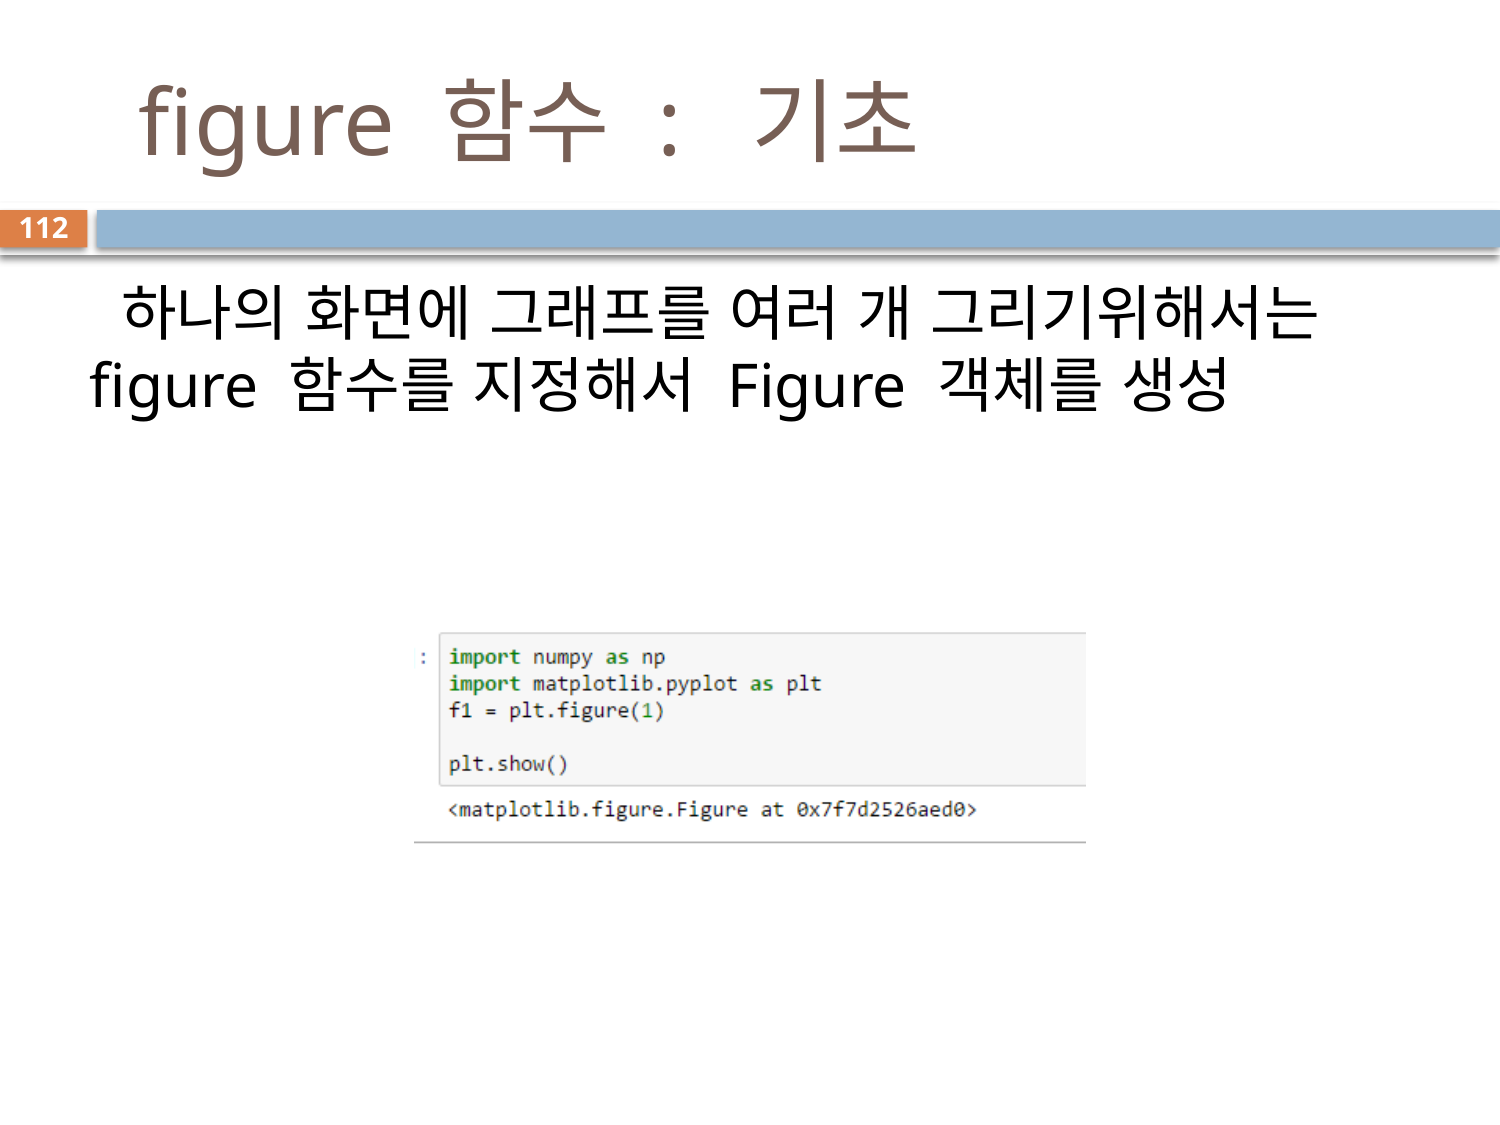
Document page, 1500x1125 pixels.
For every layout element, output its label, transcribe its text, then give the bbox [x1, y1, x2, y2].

title figure 함수 : 기초 [100, 37, 1438, 200]
slide_number 112 [0, 208, 88, 249]
list 하나의 화면에 그래프를 여러 개 그리기위해서는 figure 함수를 지정해서 Figure 객체를 생성 [75, 267, 1425, 539]
picture [414, 609, 1086, 845]
